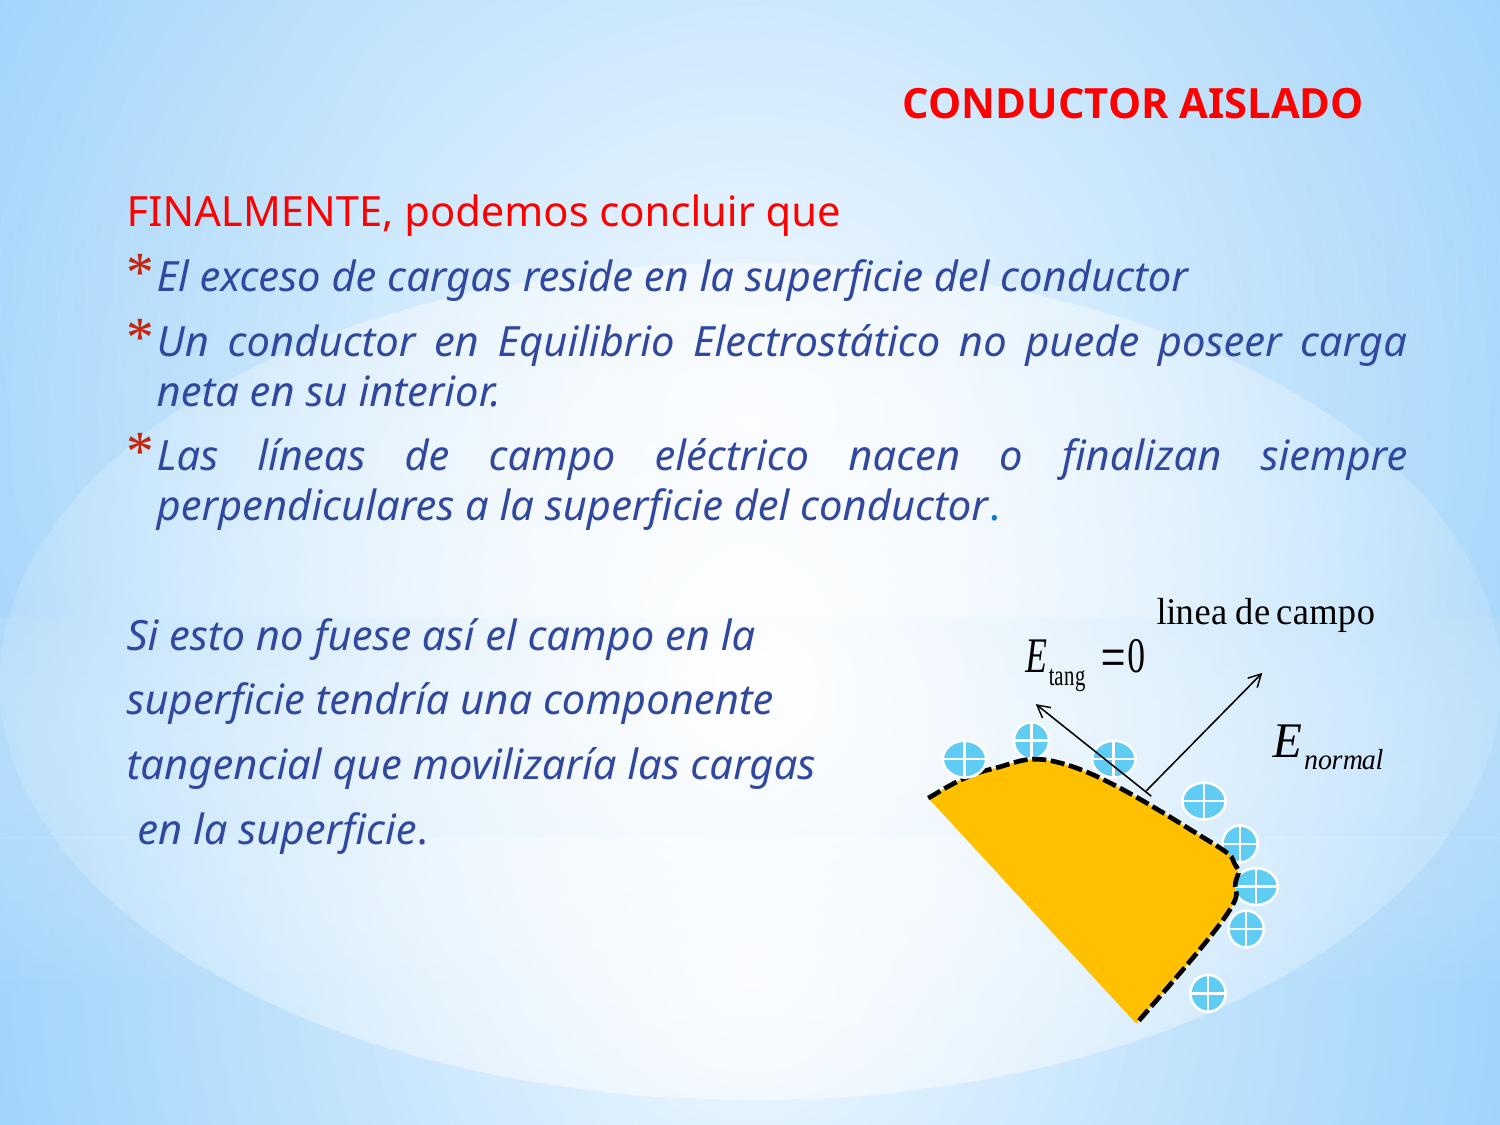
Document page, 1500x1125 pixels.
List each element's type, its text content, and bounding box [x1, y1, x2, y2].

text_box [1012, 721, 1029, 759]
text_box [1180, 800, 1228, 821]
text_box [1156, 672, 1263, 792]
text_box [927, 758, 1240, 1025]
text_box [1227, 909, 1266, 949]
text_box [1018, 614, 1153, 702]
text_box [1189, 973, 1228, 1014]
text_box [1151, 589, 1380, 641]
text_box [1267, 698, 1397, 783]
text_box [941, 739, 988, 779]
title CONDUCTOR AISLADO [329, 69, 1380, 135]
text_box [1035, 703, 1152, 797]
text_box [1221, 824, 1260, 864]
text_box [1236, 866, 1280, 907]
list FINALMENTE, podemos concluir que El exceso de cargas reside en la superficie del conductor Un conductor en Equilibrio Electrostático no puede poseer carga neta en su interior. Las líneas de campo eléctrico nacen o finalizan siempre perpendiculares a la superficie del conductor. Si esto no fuese así el campo en la superficie tendría una componente tangencial que movilizaría las cargas en la superficie. [104, 177, 1424, 1071]
